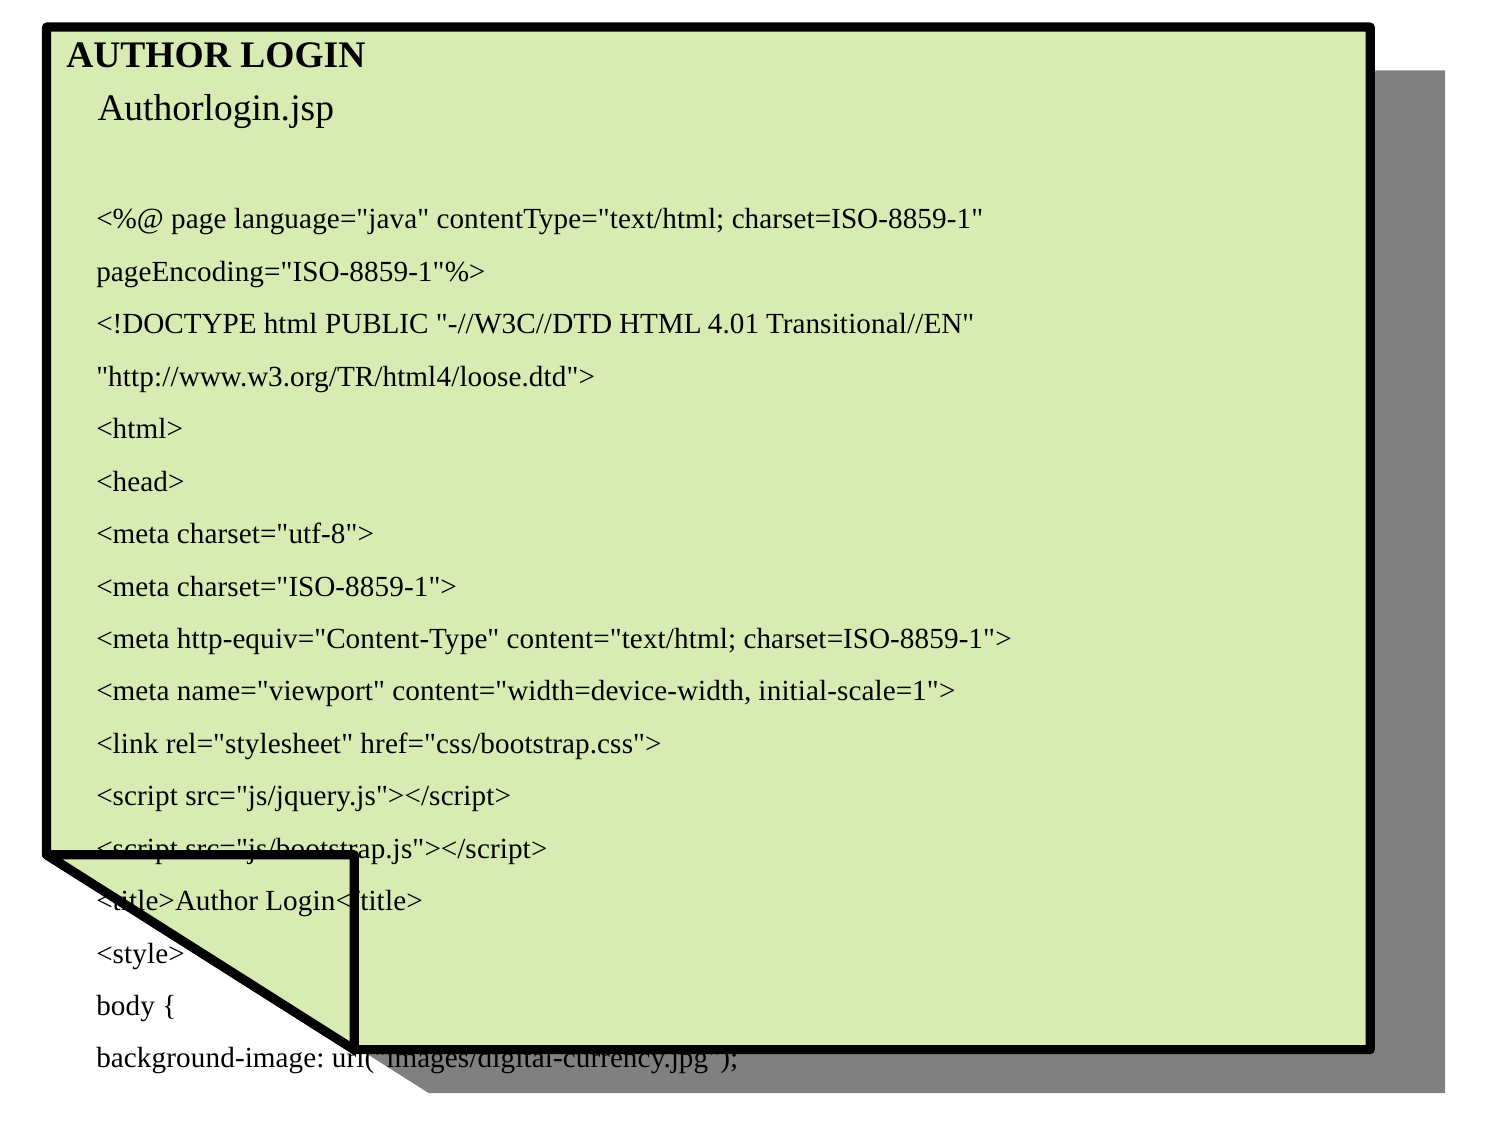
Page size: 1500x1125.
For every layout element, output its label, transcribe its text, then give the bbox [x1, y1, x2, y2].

text_box Authorlogin.jsp [82, 75, 350, 135]
text_box AUTHOR LOGIN [51, 0, 381, 83]
text_box <%@ page language="java" contentType="text/html; charset=ISO-8859-1" pageEncoding="ISO-8859-1"%> <!DOCTYPE html PUBLIC "-//W3C//DTD HTML 4.01 Transitional//EN" "http://www.w3.org/TR/html4/loose.dtd"> <html> <head> <meta charset="utf-8"> <meta charset="ISO-8859-1"> <meta http-equiv="Content-Type" content="text/html; charset=ISO-8859-1"> <meta name="viewport" content="width=device-width, initial-scale=1"> <link rel="stylesheet" href="css/bootstrap.css"> <script src="js/jquery.js"></script> <script src="js/bootstrap.js"></script> <title>Author Login</title> <style> body { background-image: url("images/digital-currency.jpg"); [81, 174, 1350, 1082]
